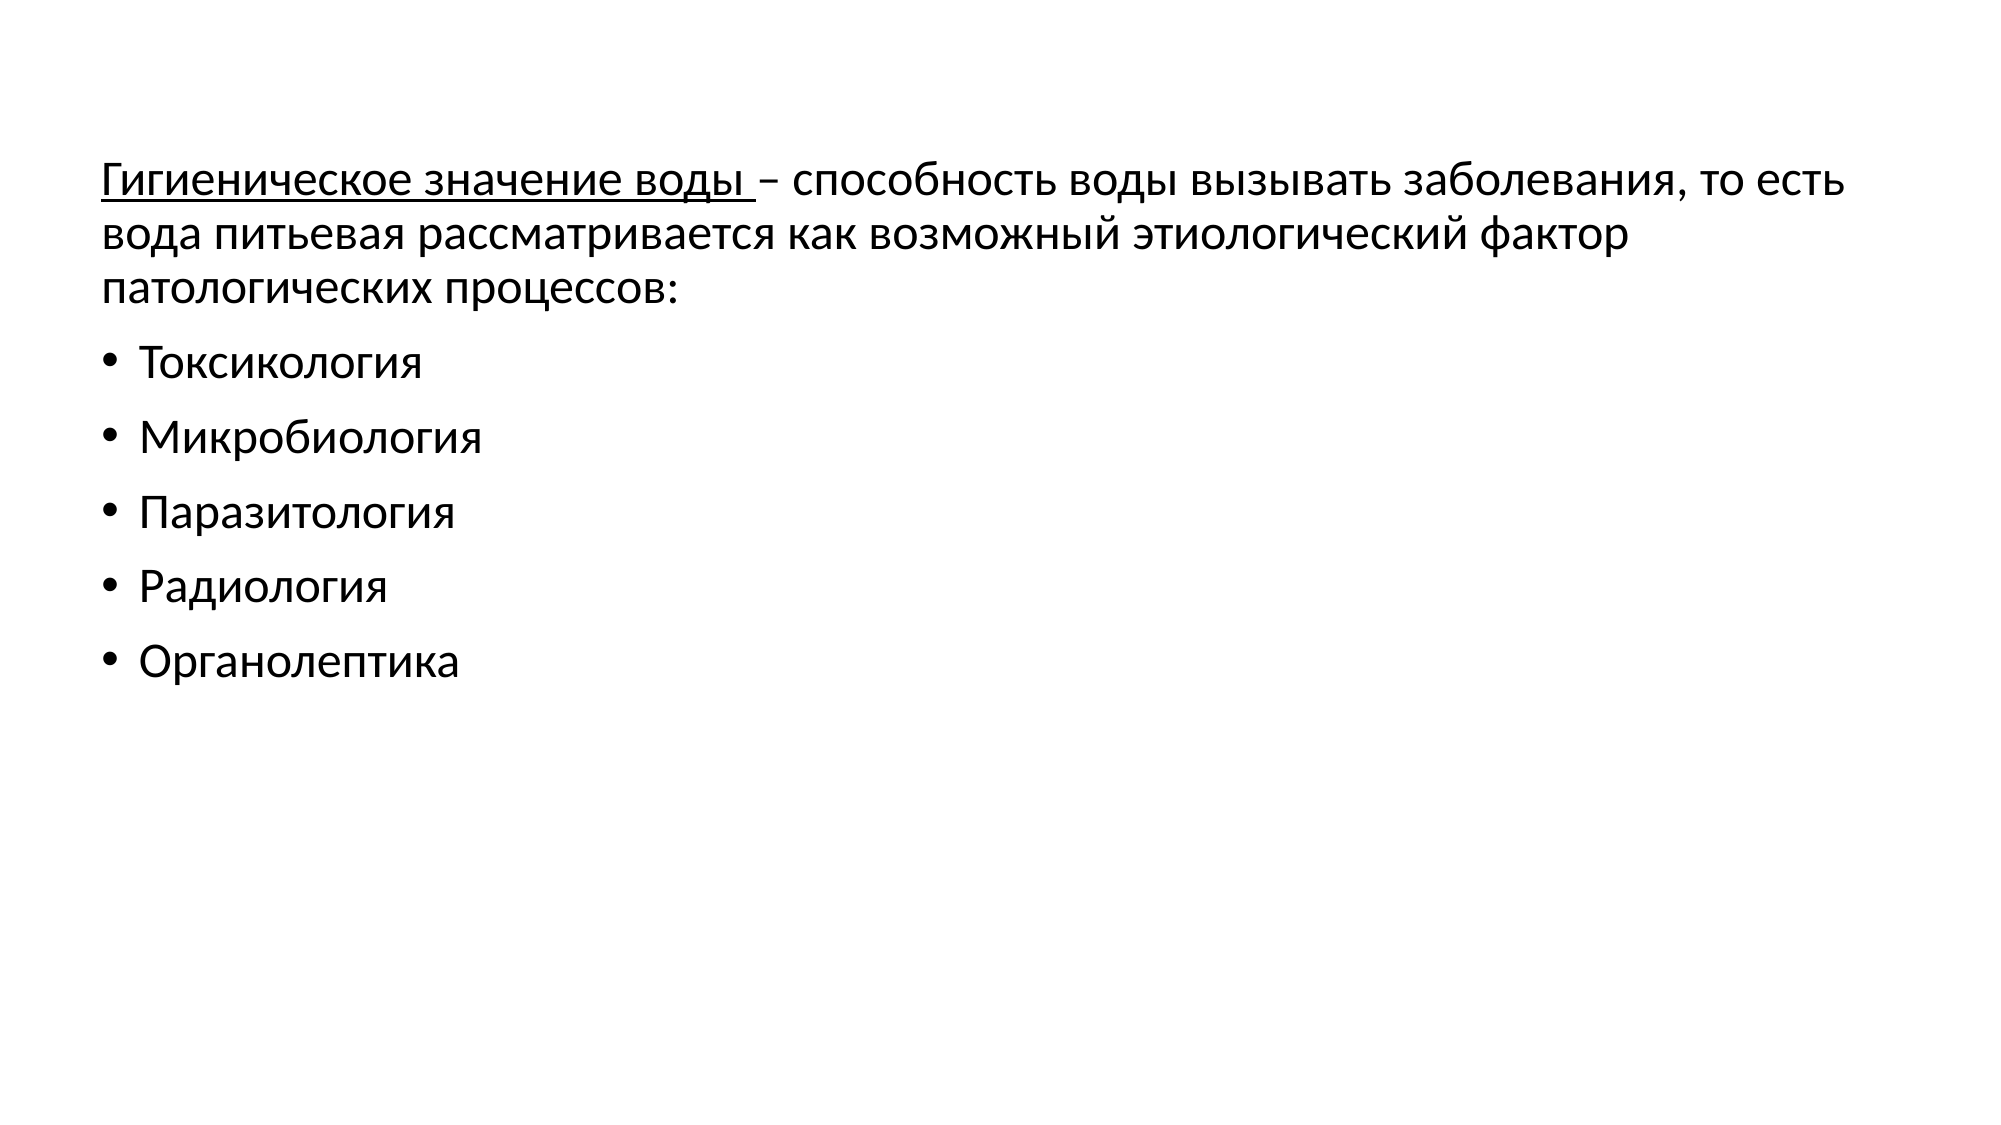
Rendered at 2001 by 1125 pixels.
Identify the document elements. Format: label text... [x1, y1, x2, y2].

list Гигиеническое значение воды – способность воды вызывать заболевания, то есть вода питьевая рассматривается как возможный этиологический фактор патологических процессов: Токсикология Микробиология Паразитология Радиология Органолептика [86, 145, 1943, 859]
